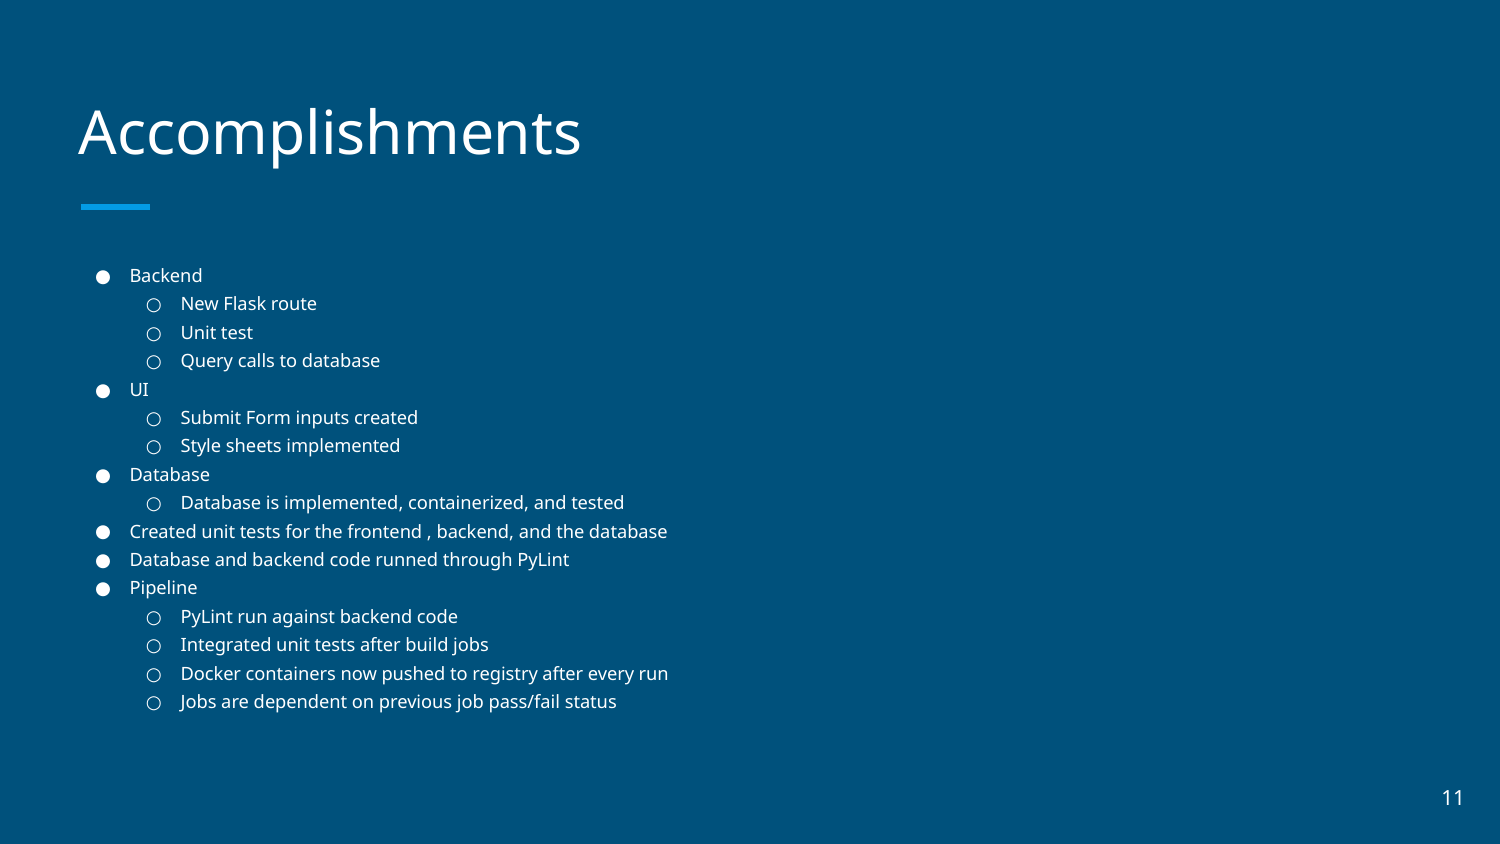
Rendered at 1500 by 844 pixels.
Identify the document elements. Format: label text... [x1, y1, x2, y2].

title Accomplishments [63, 75, 1437, 188]
slide_number ‹#› [1389, 764, 1480, 830]
list Backend New Flask route Unit test Query calls to database UI Submit Form inputs created Style sheets implemented Database Database is implemented, containerized, and tested Created unit tests for the frontend , backend, and the database Database and backend code runned through PyLint Pipeline PyLint run against backend code Integrated unit tests after build jobs Docker containers now pushed to registry after every run Jobs are dependent on previous job pass/fail status [63, 244, 1437, 750]
